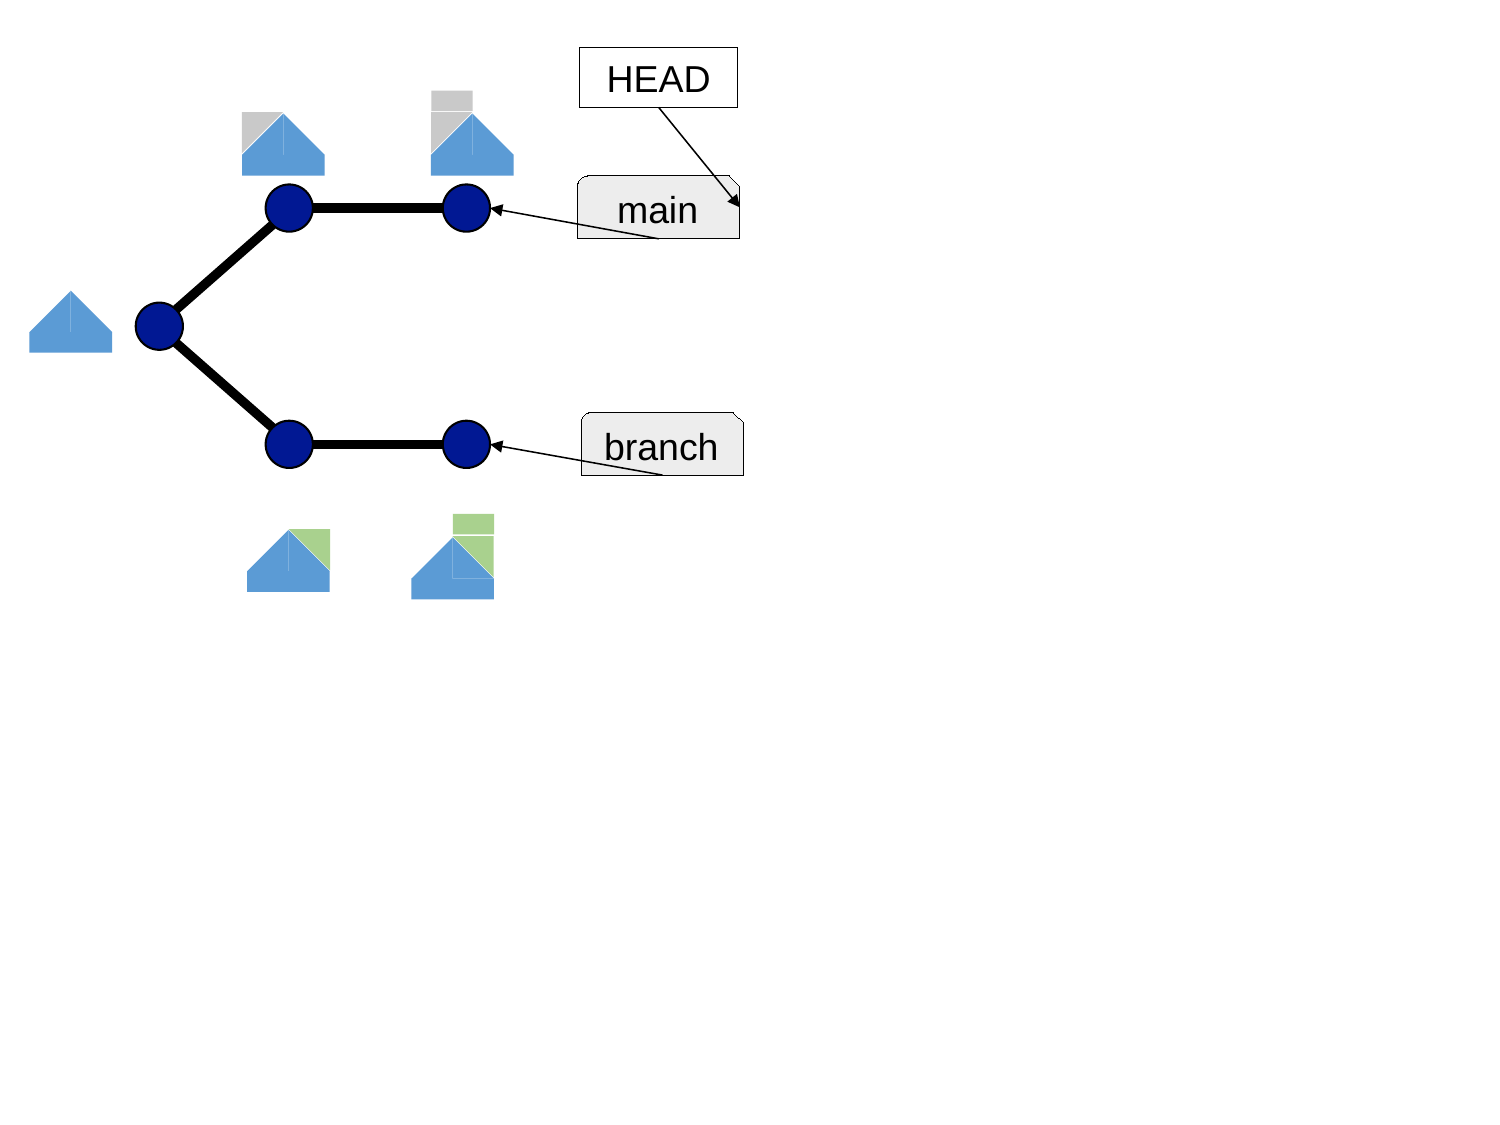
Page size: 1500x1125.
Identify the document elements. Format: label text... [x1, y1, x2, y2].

text_box [442, 419, 491, 469]
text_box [247, 529, 330, 592]
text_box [411, 537, 495, 600]
text_box [442, 183, 492, 233]
text_box [431, 90, 473, 112]
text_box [241, 113, 325, 176]
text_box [29, 290, 113, 353]
text_box [134, 301, 184, 351]
text_box [264, 183, 314, 233]
text_box [452, 513, 495, 535]
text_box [430, 113, 514, 176]
text_box main [577, 175, 740, 239]
text_box branch [581, 412, 744, 476]
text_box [176, 224, 273, 310]
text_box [176, 342, 273, 428]
text_box HEAD [579, 47, 738, 108]
text_box [264, 419, 314, 469]
